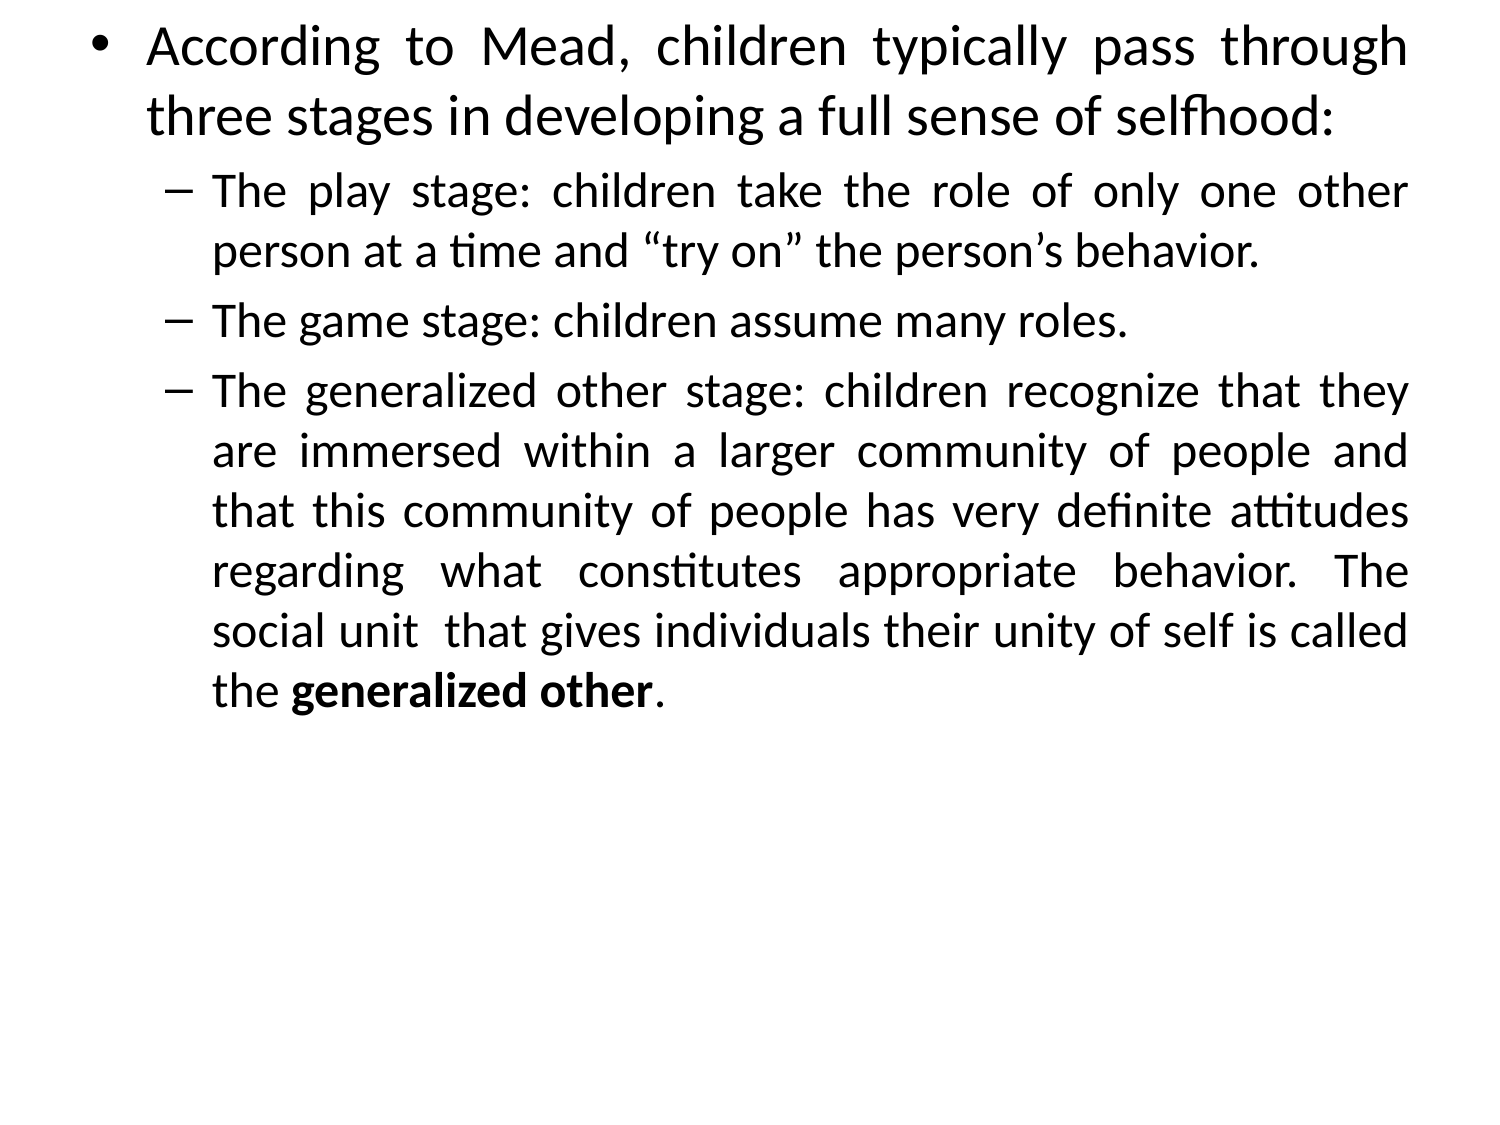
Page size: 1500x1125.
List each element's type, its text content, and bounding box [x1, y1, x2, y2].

list According to Mead, children typically pass through three stages in developing a full sense of selfhood: The play stage: children take the role of only one other person at a time and “try on” the person’s behavior. The game stage: children assume many roles. The generalized other stage: children recognize that they are immersed within a larger community of people and that this community of people has very definite attitudes regarding what constitutes appropriate behavior. The social unit that gives individuals their unity of self is called the generalized other. [75, 0, 1425, 1005]
